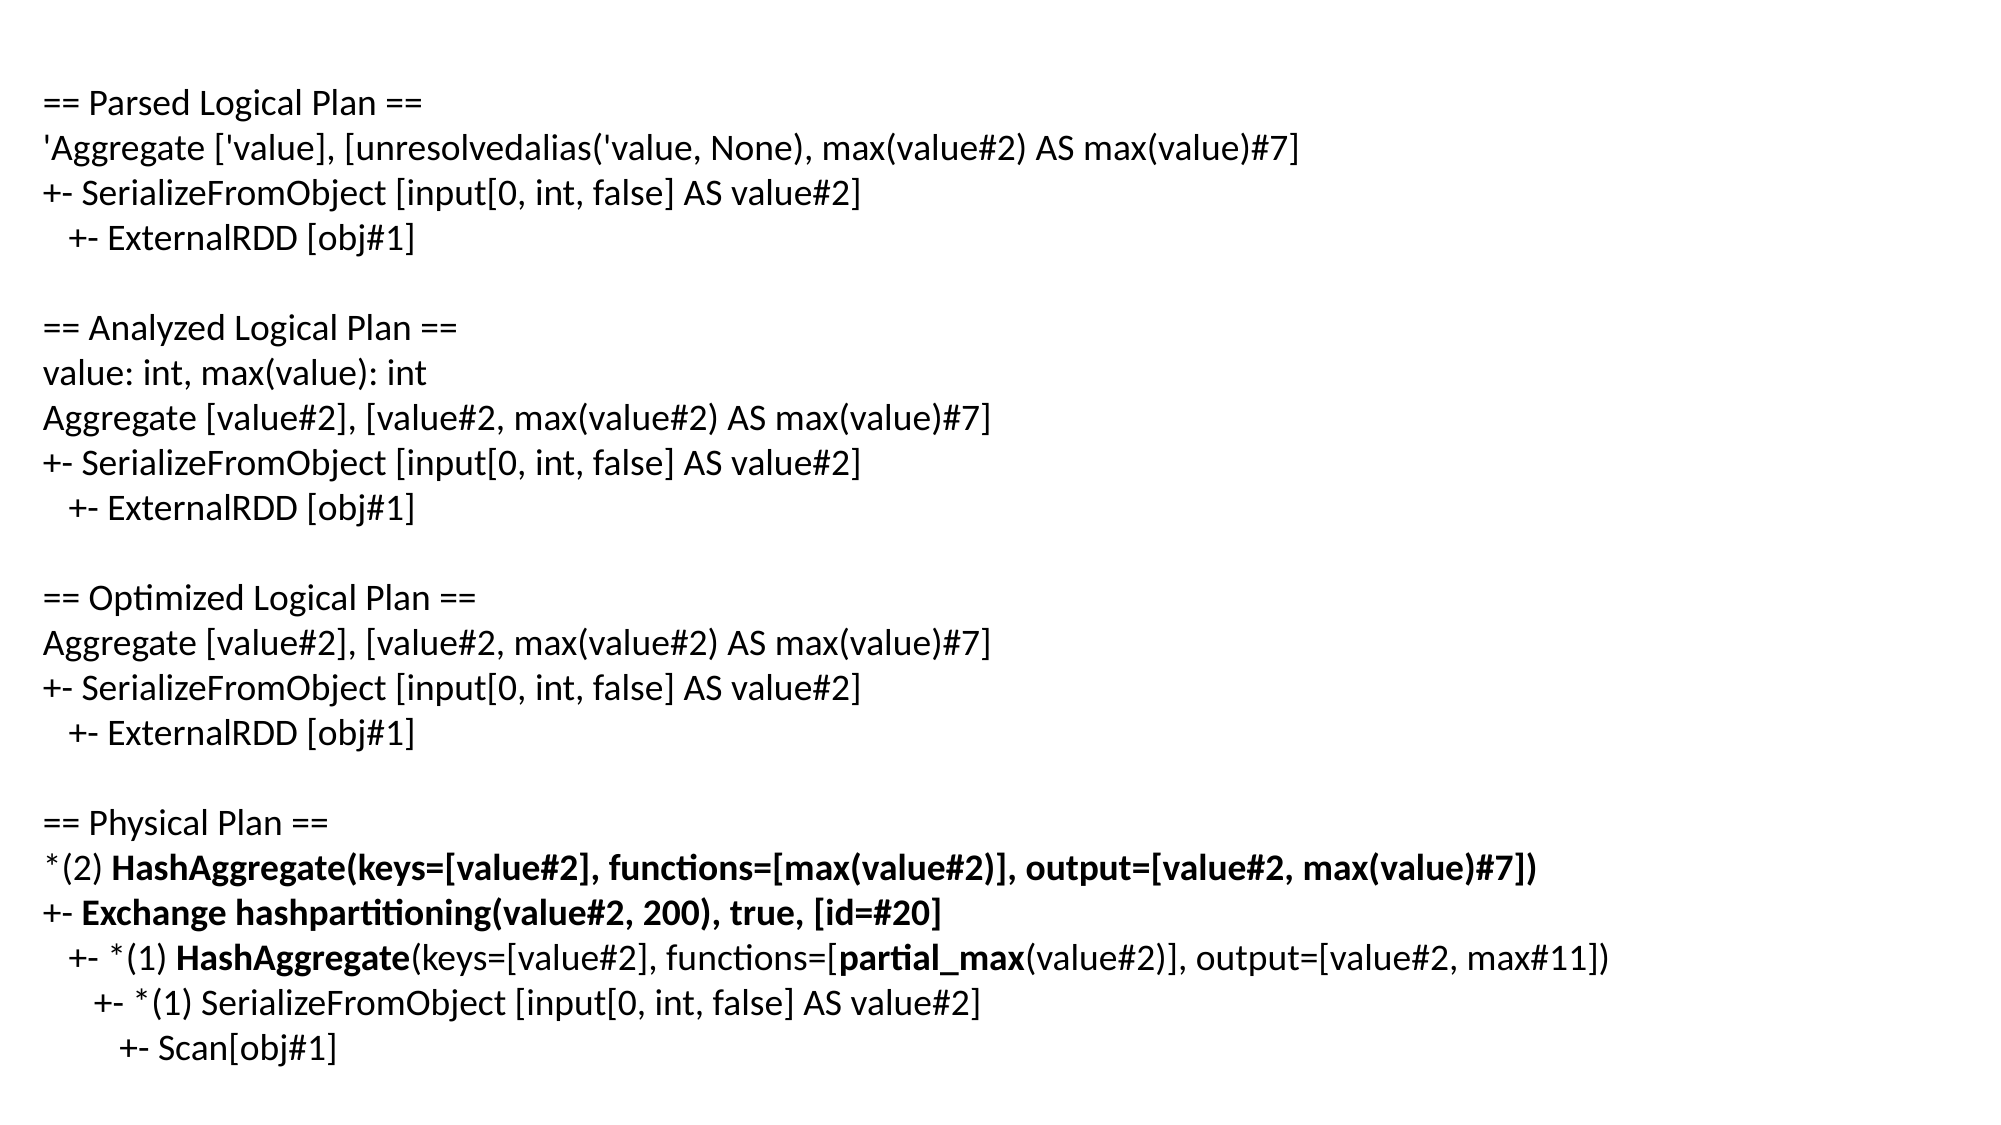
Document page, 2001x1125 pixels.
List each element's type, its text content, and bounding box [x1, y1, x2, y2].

text_box == Parsed Logical Plan == 'Aggregate ['value], [unresolvedalias('value, None), max(value#2) AS max(value)#7] +- SerializeFromObject [input[0, int, false] AS value#2] +- ExternalRDD [obj#1] == Analyzed Logical Plan == value: int, max(value): int Aggregate [value#2], [value#2, max(value#2) AS max(value)#7] +- SerializeFromObject [input[0, int, false] AS value#2] +- ExternalRDD [obj#1] == Optimized Logical Plan == Aggregate [value#2], [value#2, max(value#2) AS max(value)#7] +- SerializeFromObject [input[0, int, false] AS value#2] +- ExternalRDD [obj#1] == Physical Plan == *(2) HashAggregate(keys=[value#2], functions=[max(value#2)], output=[value#2, max(value)#7]) +- Exchange hashpartitioning(value#2, 200), true, [id=#20] +- *(1) HashAggregate(keys=[value#2], functions=[partial_max(value#2)], output=[value#2, max#11]) +- *(1) SerializeFromObject [input[0, int, false] AS value#2] +- Scan[obj#1] [28, 70, 2000, 1076]
